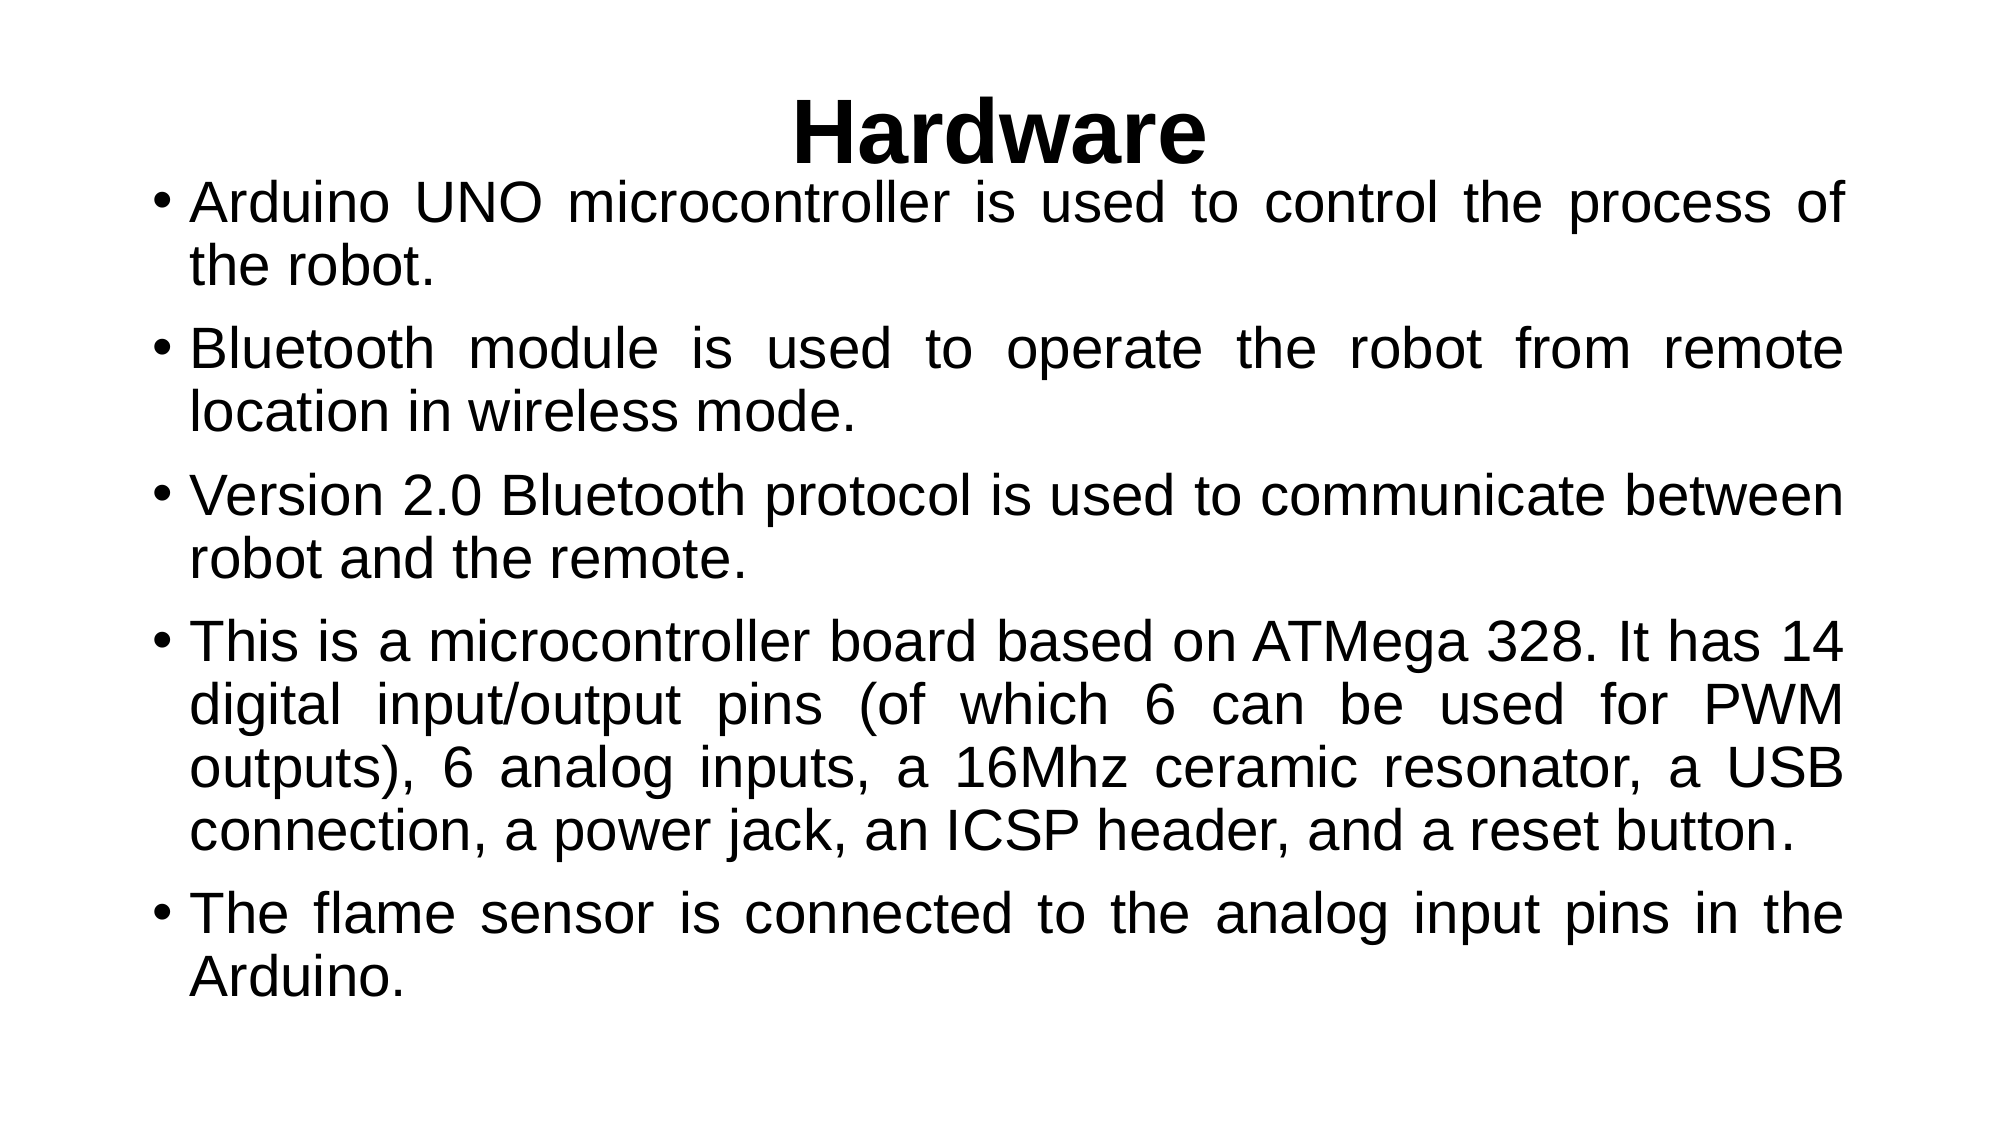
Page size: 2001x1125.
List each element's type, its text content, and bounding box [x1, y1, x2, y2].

list Arduino UNO microcontroller is used to control the process of the robot. Bluetooth module is used to operate the robot from remote location in wireless mode. Version 2.0 Bluetooth protocol is used to communicate between robot and the remote. This is a microcontroller board based on ATMega 328. It has 14 digital input/output pins (of which 6 can be used for PWM outputs), 6 analog inputs, a 16Mhz ceramic resonator, a USB connection, a power jack, an ICSP header, and a reset button. The flame sensor is connected to the analog input pins in the Arduino. [137, 164, 1863, 1106]
title Hardware [137, 59, 1863, 164]
